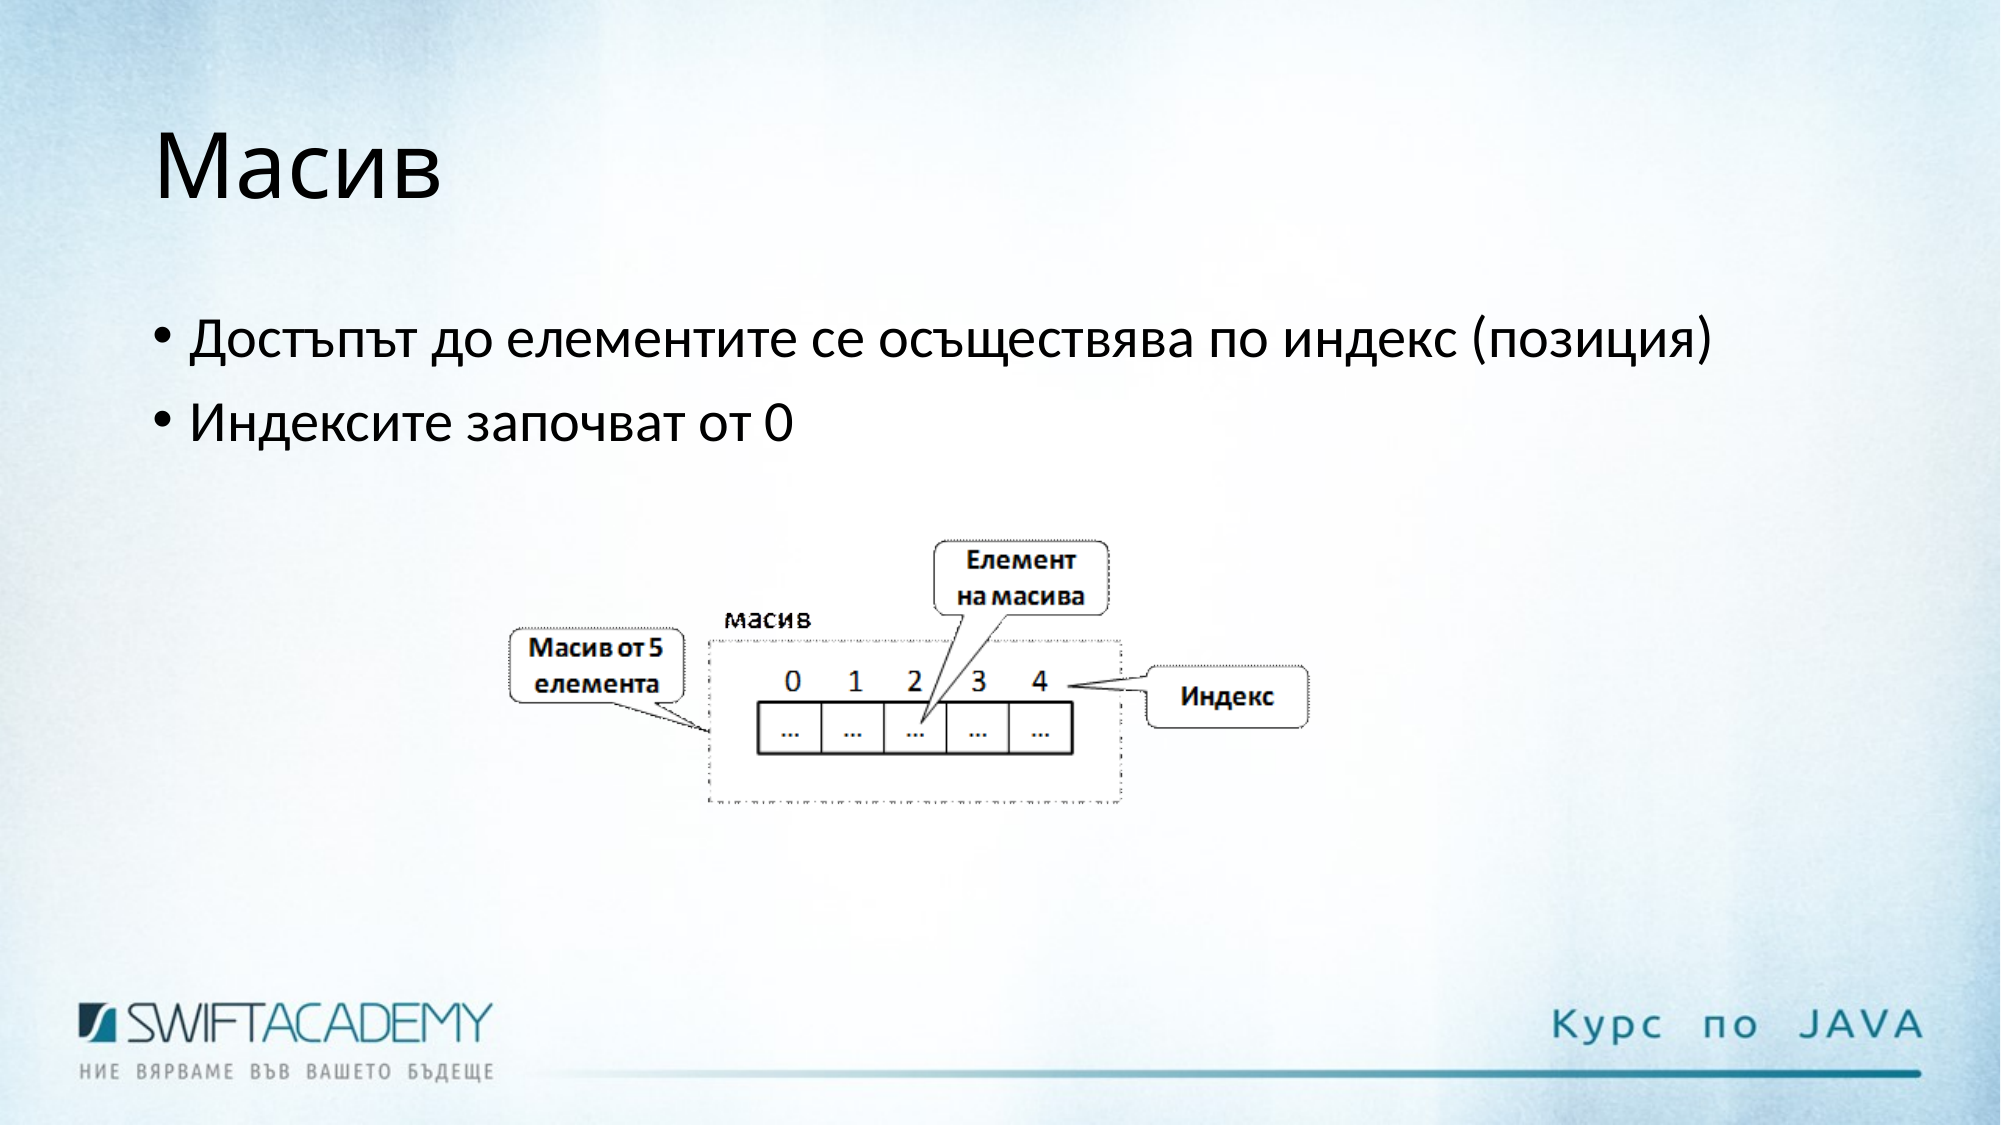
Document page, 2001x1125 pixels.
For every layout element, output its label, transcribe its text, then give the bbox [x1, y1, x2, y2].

list Достъпът до елементите се осъществява по индекс (позиция) Индексите започват от 0 [137, 299, 1863, 1014]
picture [0, 0, 2001, 1125]
title Масив [137, 59, 1863, 278]
